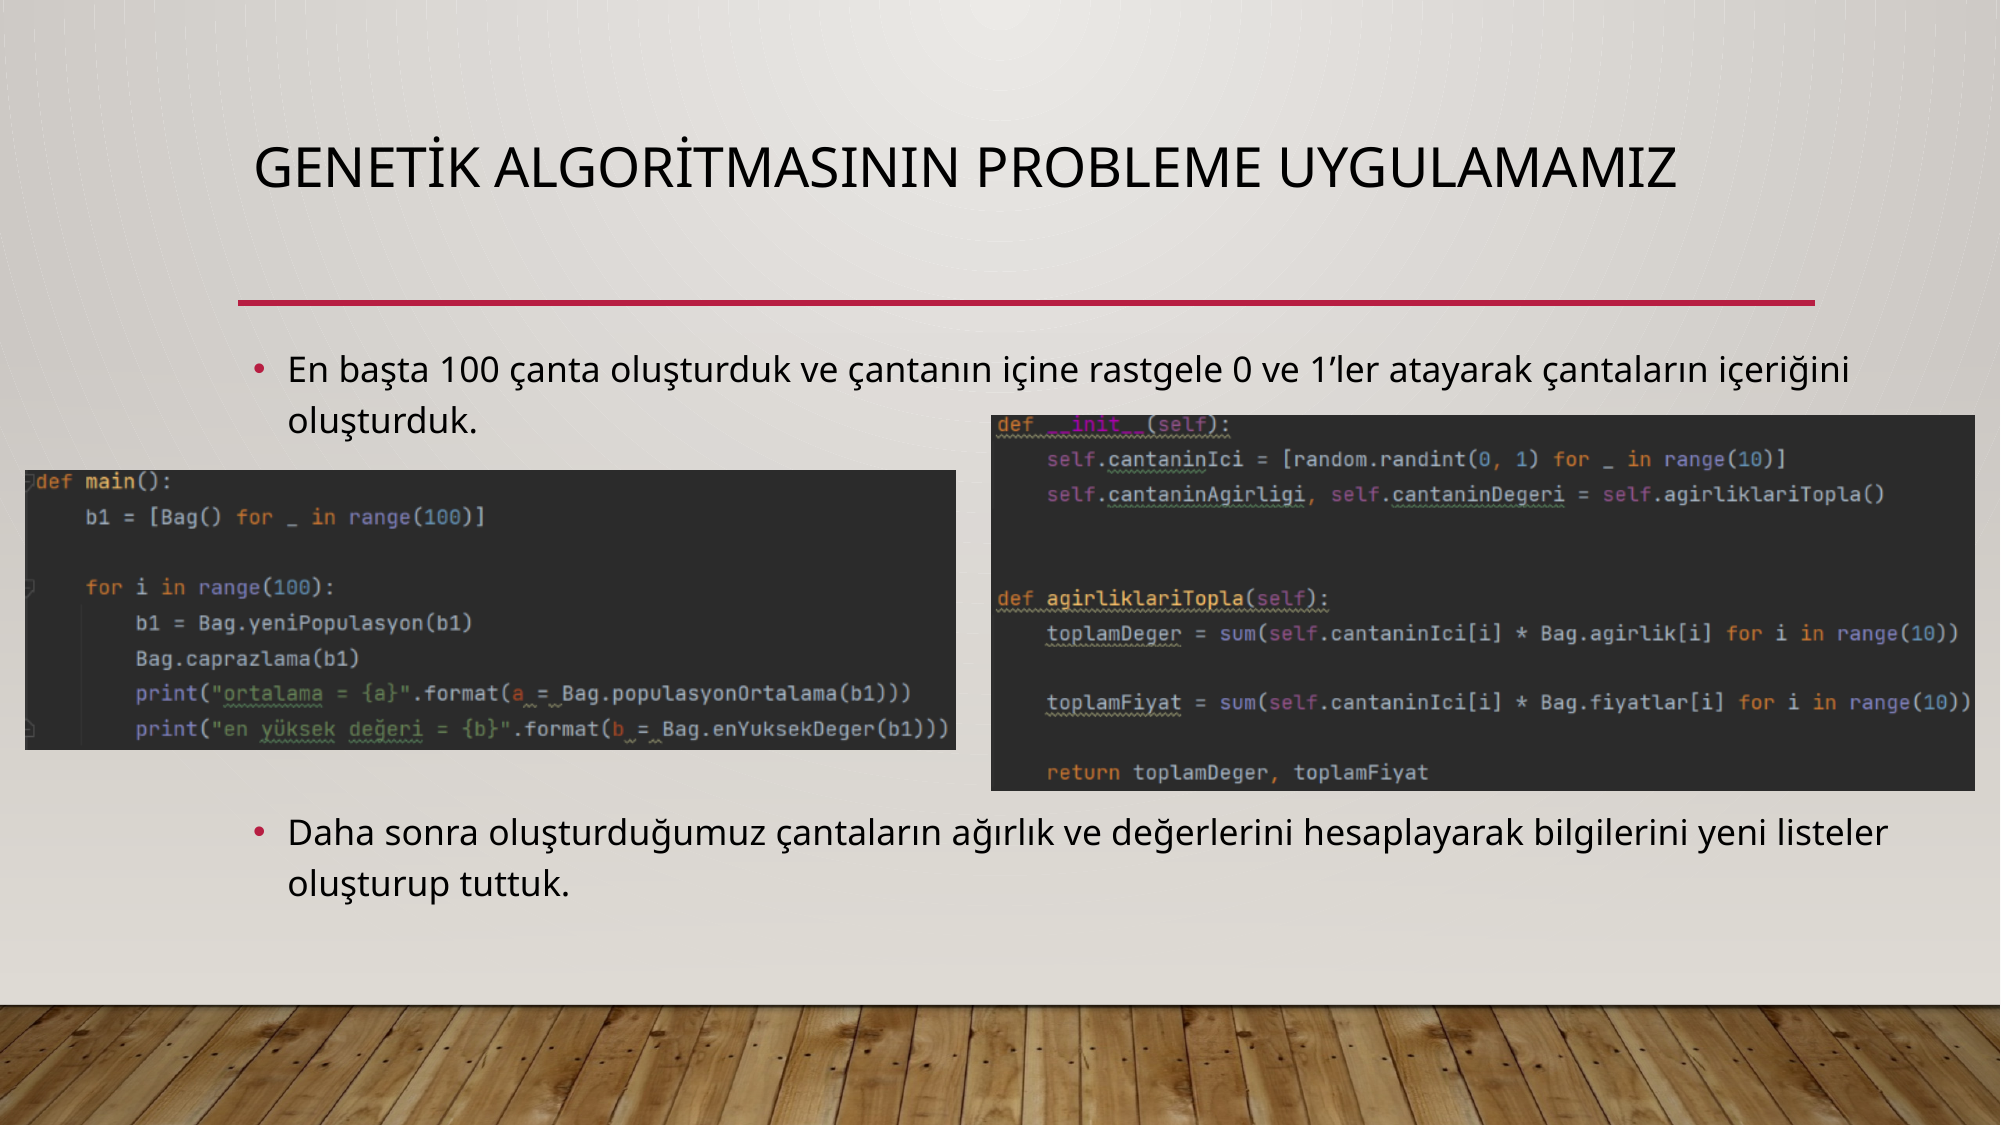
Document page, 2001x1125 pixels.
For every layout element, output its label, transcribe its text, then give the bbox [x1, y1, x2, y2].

list En başta 100 çanta oluşturduk ve çantanın içine rastgele 0 ve 1’ler atayarak çantaların içeriğini oluşturduk. Daha sonra oluşturduğumuz çantaların ağırlık ve değerlerini hesaplayarak bilgilerini yeni listeler oluşturup tuttuk. [238, 330, 1989, 912]
picture [991, 414, 1975, 791]
title GENETİK ALGORİTMASININ PROBLEME UYGULAMAMIZ [238, 131, 1814, 305]
picture [0, 1005, 2000, 1125]
picture [25, 470, 957, 751]
